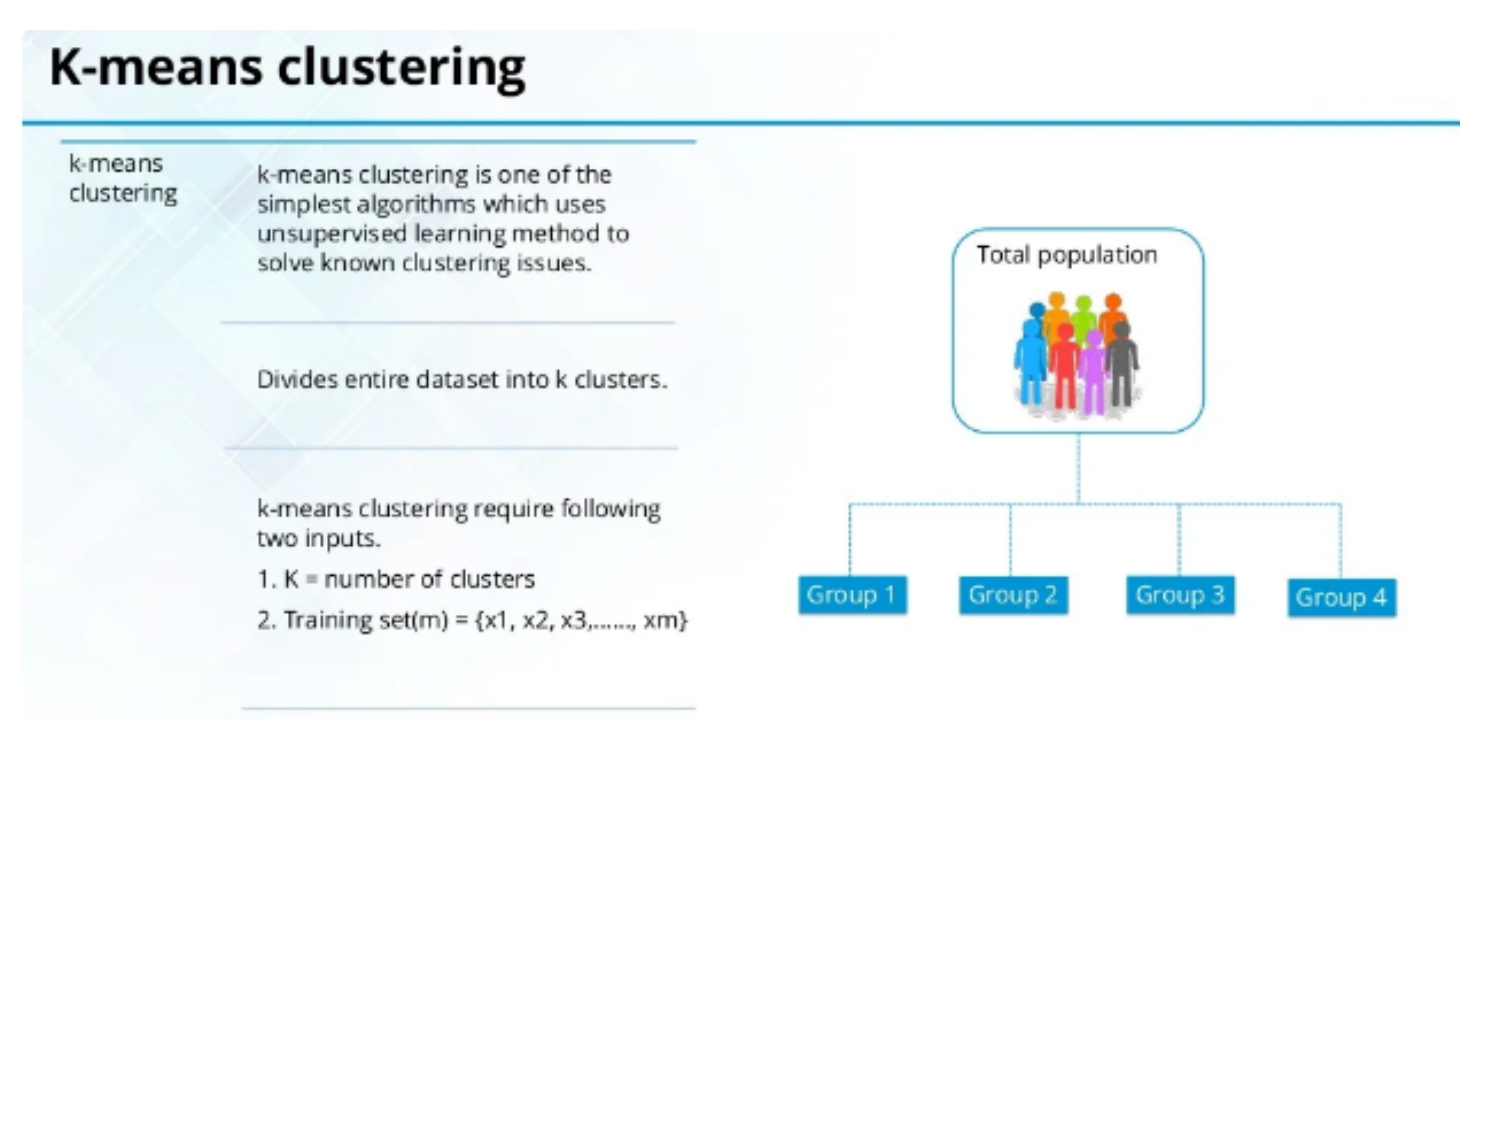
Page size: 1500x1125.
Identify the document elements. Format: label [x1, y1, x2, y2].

picture [0, 30, 1460, 722]
